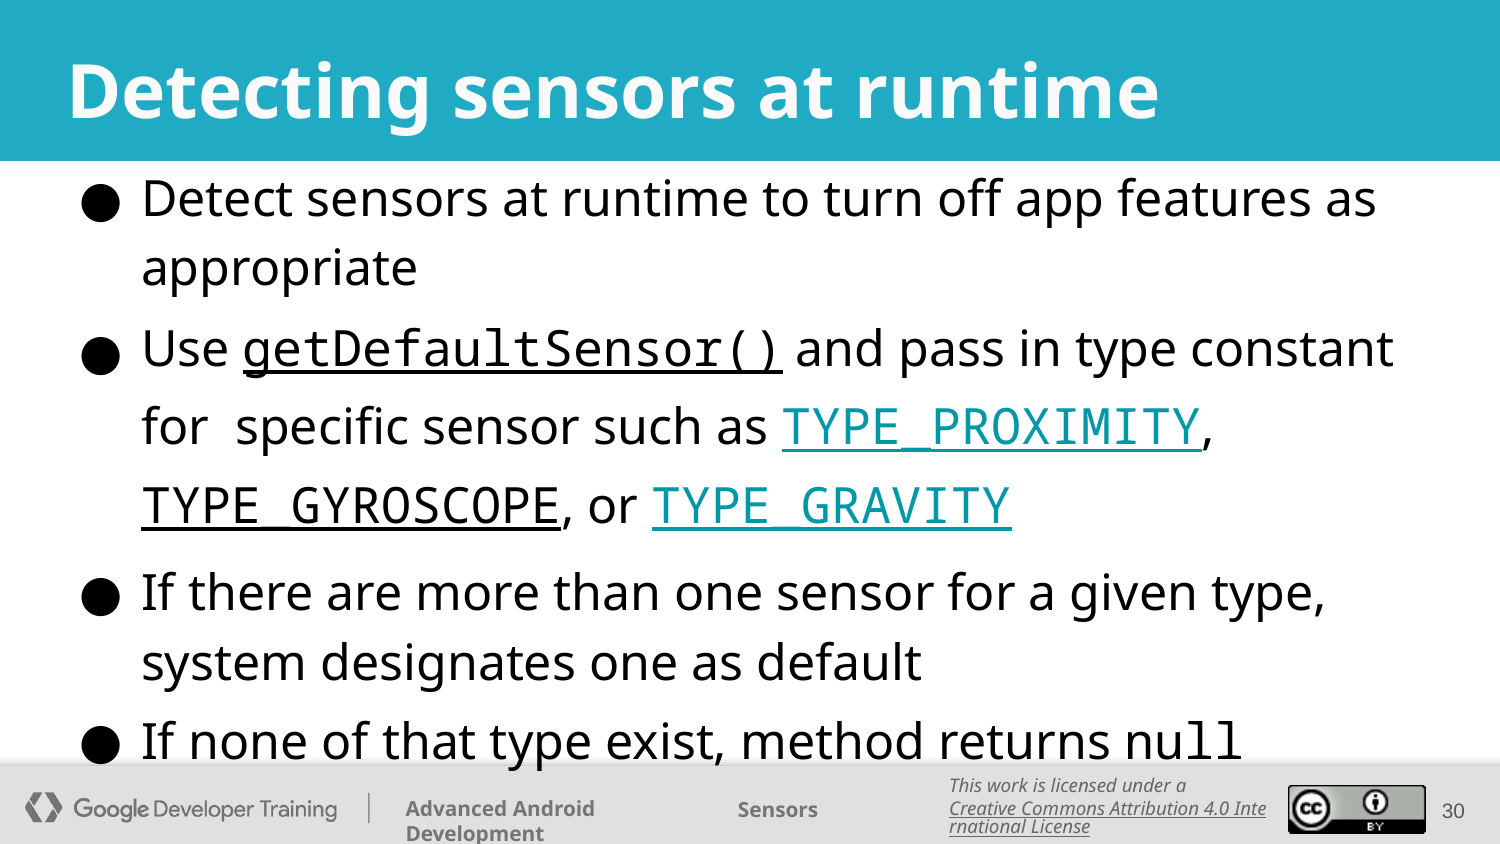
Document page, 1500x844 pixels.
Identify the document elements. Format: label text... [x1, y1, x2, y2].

title Detecting sensors at runtime [51, 28, 1449, 122]
list Detect sensors at runtime to turn off app features as appropriate Use getDefaultSensor() and pass in type constant for specific sensor such as TYPE_PROXIMITY, TYPE_GYROSCOPE, or TYPE_GRAVITY If there are more than one sensor for a given type, system designates one as default If none of that type exist, method returns null [51, 142, 1449, 737]
slide_number ‹#› [1389, 777, 1480, 842]
picture [0, 161, 1500, 844]
